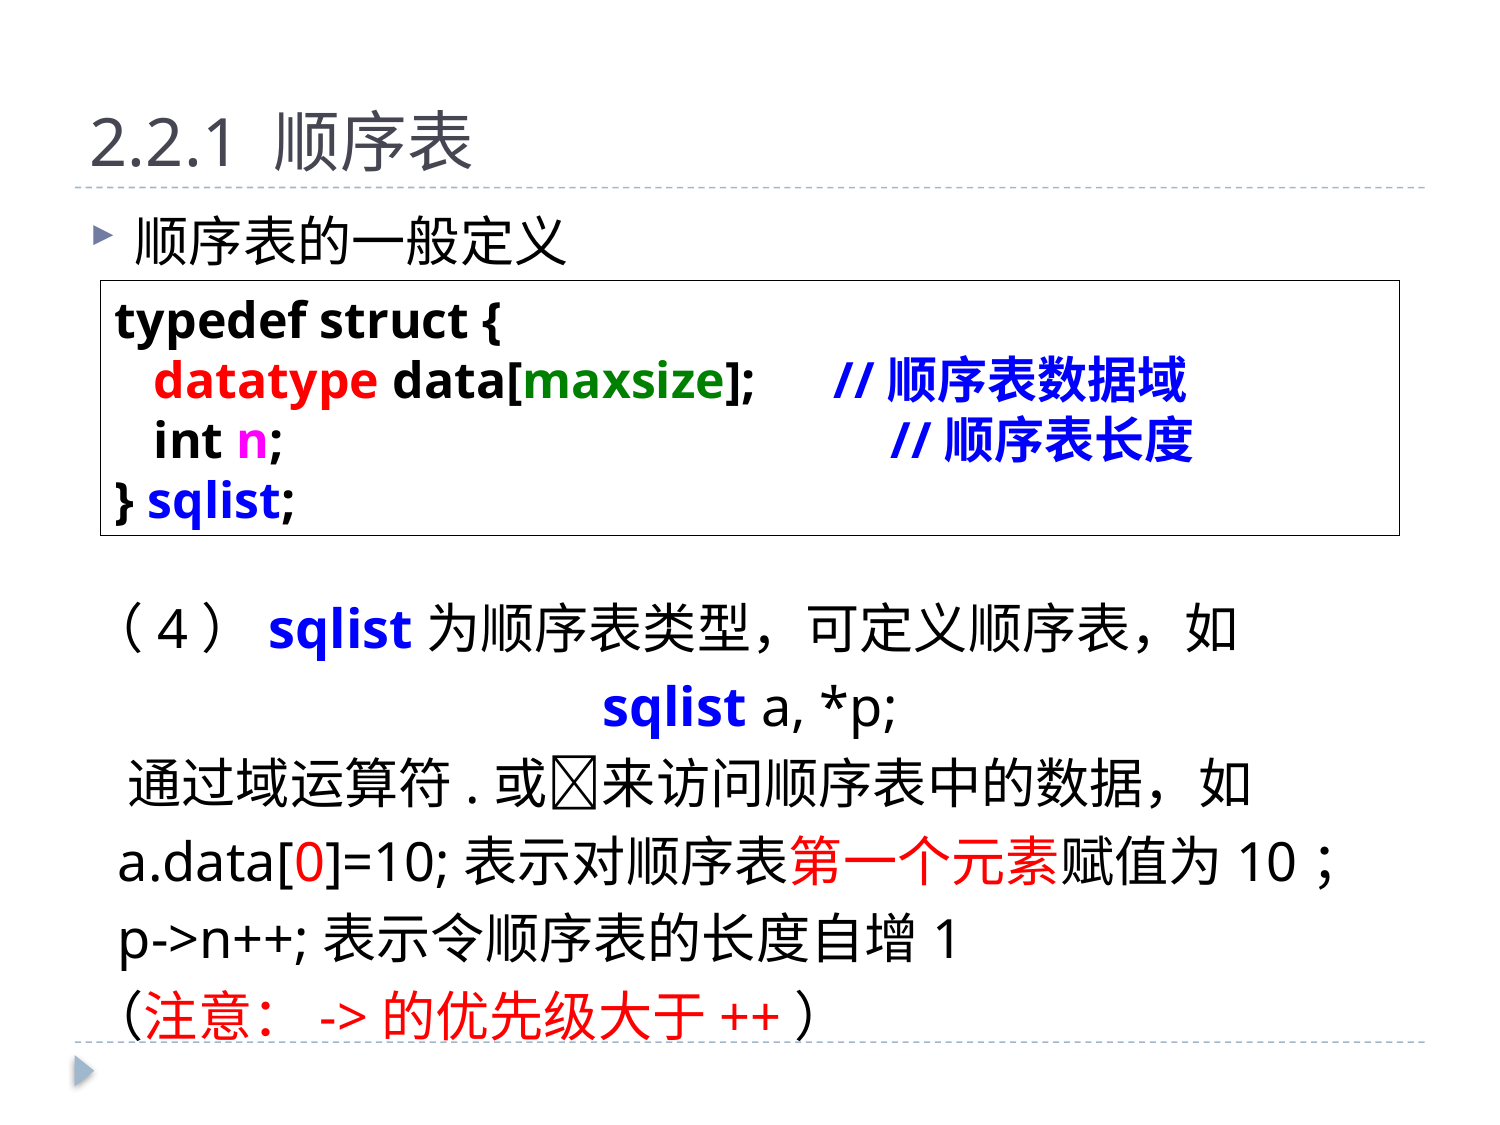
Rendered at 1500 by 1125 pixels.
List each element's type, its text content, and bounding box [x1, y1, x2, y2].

list 顺序表的一般定义 （4）sqlist为顺序表类型，可定义顺序表，如 sqlist a, *p; 通过域运算符.或来访问顺序表中的数据，如 a.data[0]=10;表示对顺序表第一个元素赋值为10； p->n++;表示令顺序表的长度自增1 （注意：->的优先级大于++） [75, 200, 1425, 1010]
text_box typedef struct { datatype data[maxsize]; //顺序表数据域 int n; //顺序表长度 } sqlist; [100, 280, 1400, 536]
title 2.2.1 顺序表 [75, 24, 1425, 188]
